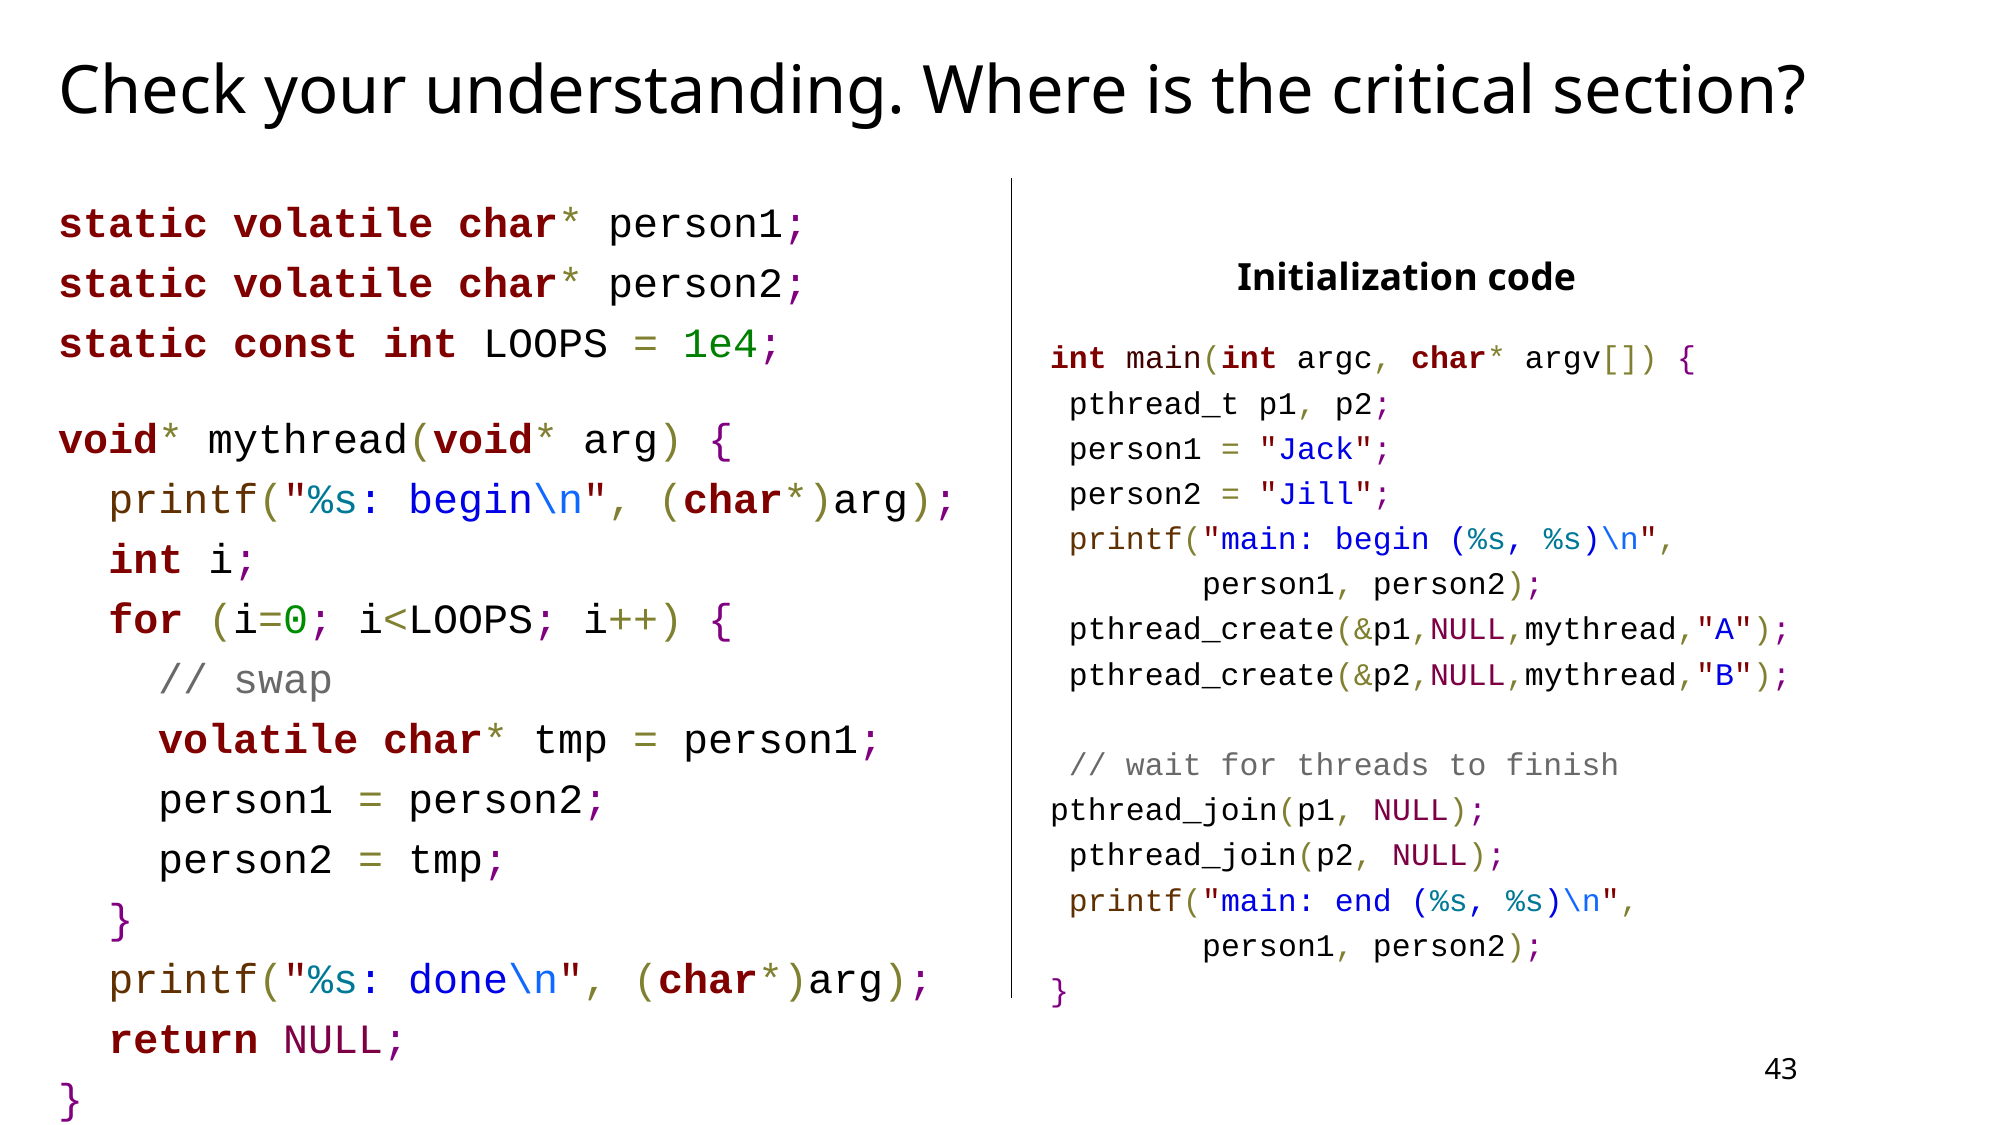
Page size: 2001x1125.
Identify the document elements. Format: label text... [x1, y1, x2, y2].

list static volatile char* person1; static volatile char* person2; static const int LOOPS = 1e4; void* mythread(void* arg) { printf("%s: begin\n", (char*)arg); int i; for (i=0; i<LOOPS; i++) { // swap volatile char* tmp = person1; person1 = person2; person2 = tmp; } printf("%s: done\n", (char*)arg); return NULL; } [43, 177, 1000, 1101]
text_box 43 [1749, 1042, 1900, 1103]
title Check your understanding. Where is the critical section? [43, 25, 1953, 158]
list int main(int argc, char* argv[]) { pthread_t p1, p2; person1 = "Jack"; person2 = "Jill"; printf("main: begin (%s, %s)\n", person1, person2); pthread_create(&p1,NULL,mythread,"A"); pthread_create(&p2,NULL,mythread,"B"); // wait for threads to finish pthread_join(p1, NULL); pthread_join(p2, NULL); printf("main: end (%s, %s)\n", person1, person2); } [1035, 322, 1957, 1019]
text_box Initialization code [1222, 245, 1675, 305]
